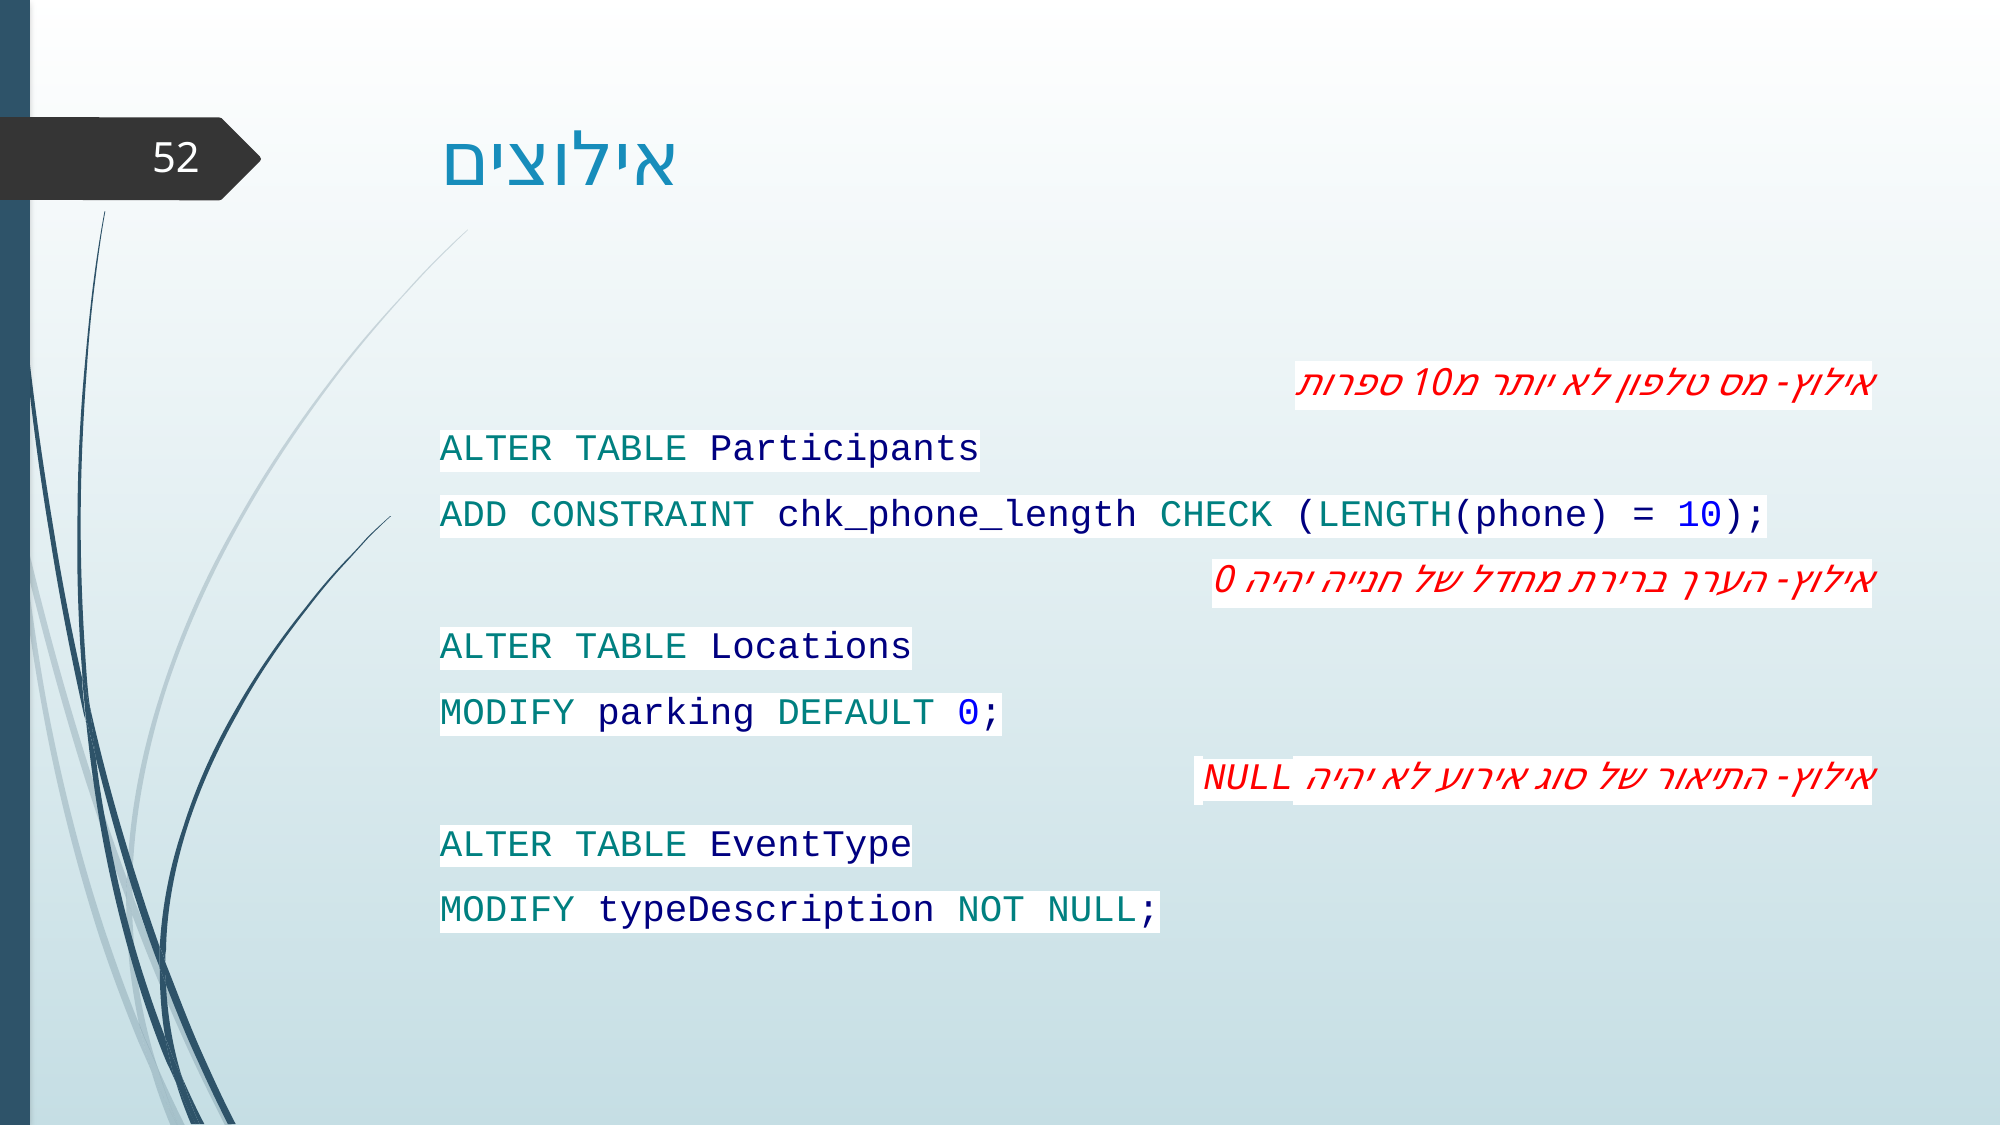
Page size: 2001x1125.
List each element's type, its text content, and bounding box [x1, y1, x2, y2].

list אילוץ- מס טלפון לא יותר מ10 ספרות ALTER TABLE Participants ADD CONSTRAINT chk_phone_length CHECK (LENGTH(phone) = 10); אילוץ- הערך ברירת מחדל של חנייה יהיה 0 ALTER TABLE Locations MODIFY parking DEFAULT 0; אילוץ- התיאור של סוג אירוע לא יהיה NULL ALTER TABLE EventType MODIFY typeDescription NOT NULL; [424, 350, 1888, 970]
slide_number 52 [87, 129, 216, 190]
title אילוצים [425, 102, 1888, 313]
